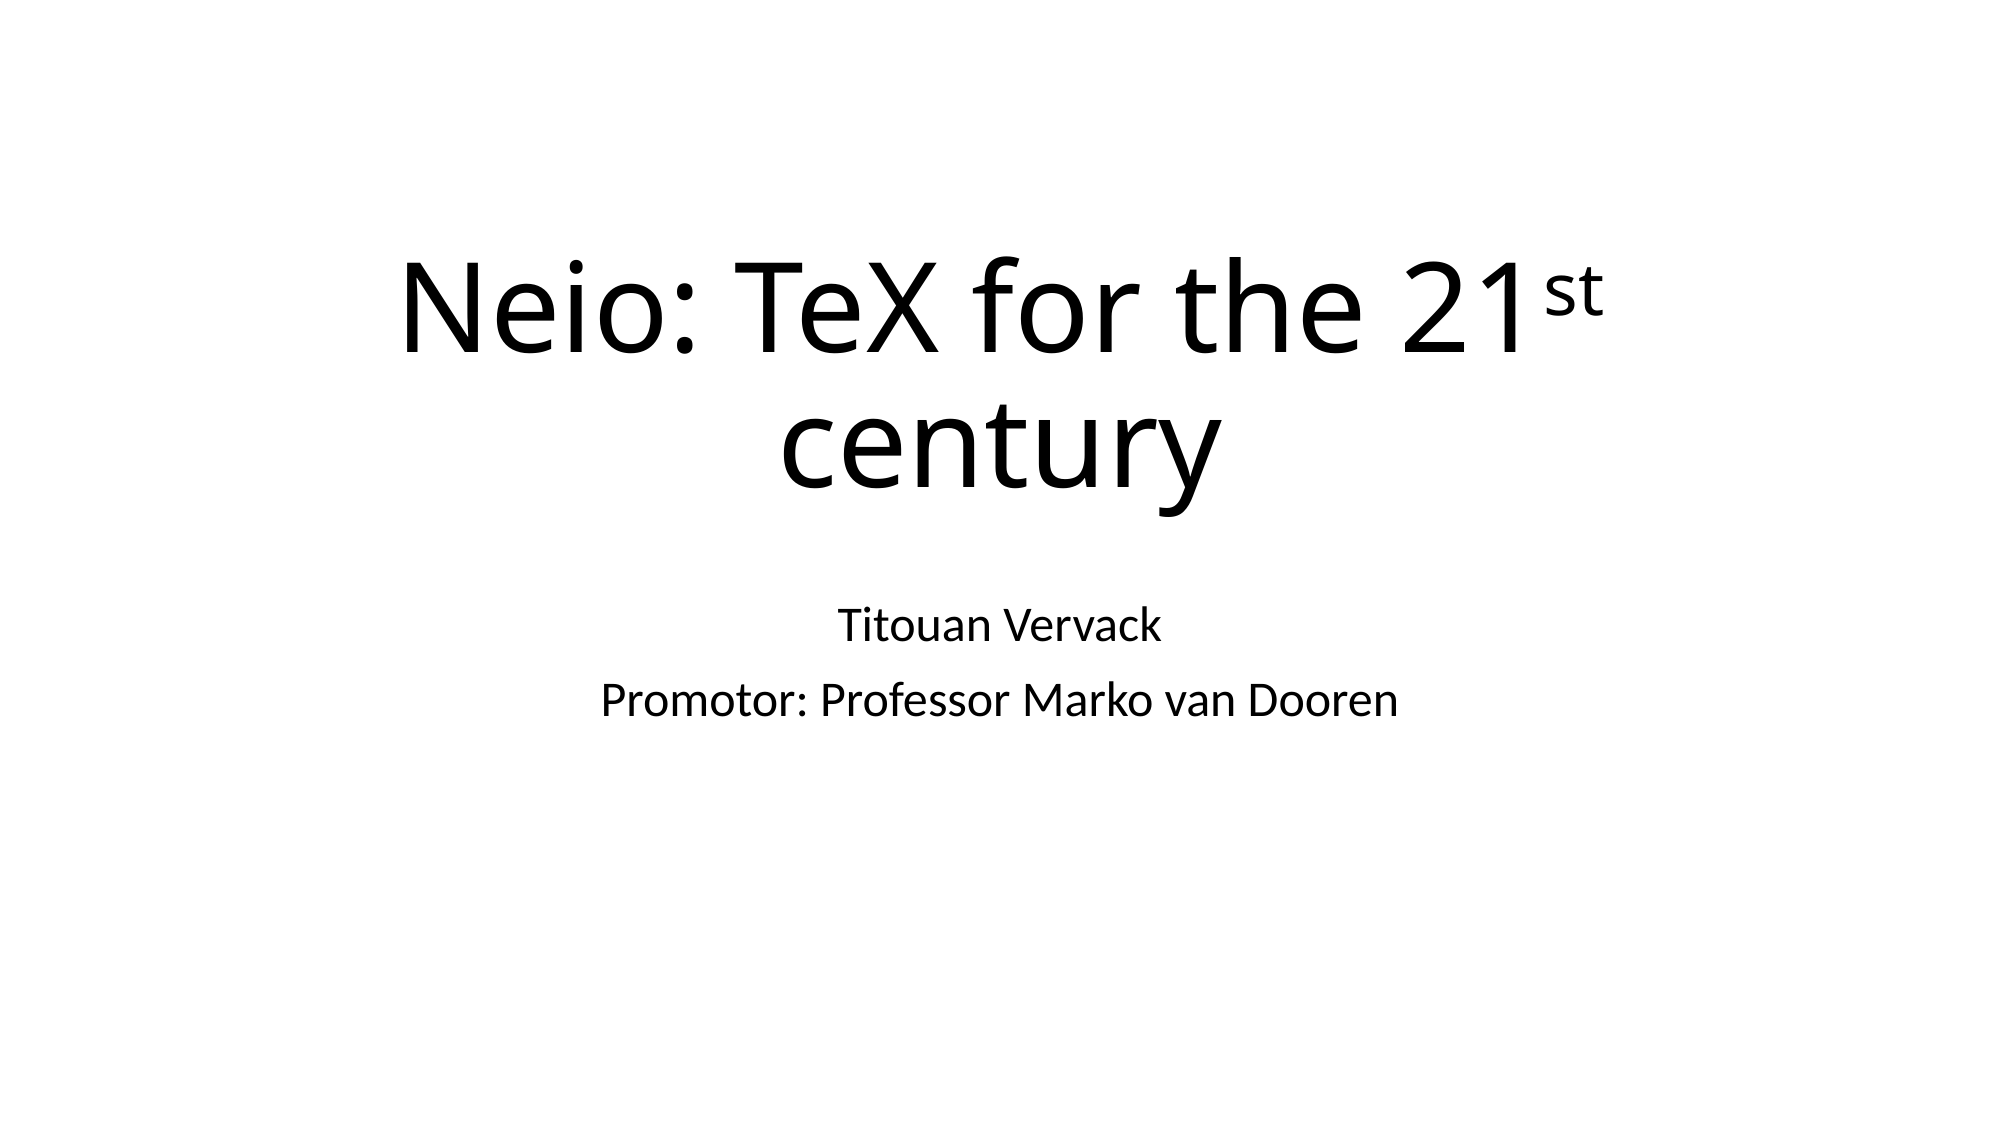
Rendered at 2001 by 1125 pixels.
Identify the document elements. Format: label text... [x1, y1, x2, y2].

subtitle Titouan Vervack Promotor: Professor Marko van Dooren [249, 590, 1750, 863]
title Neio: TeX for the 21st century [249, 184, 1750, 576]
